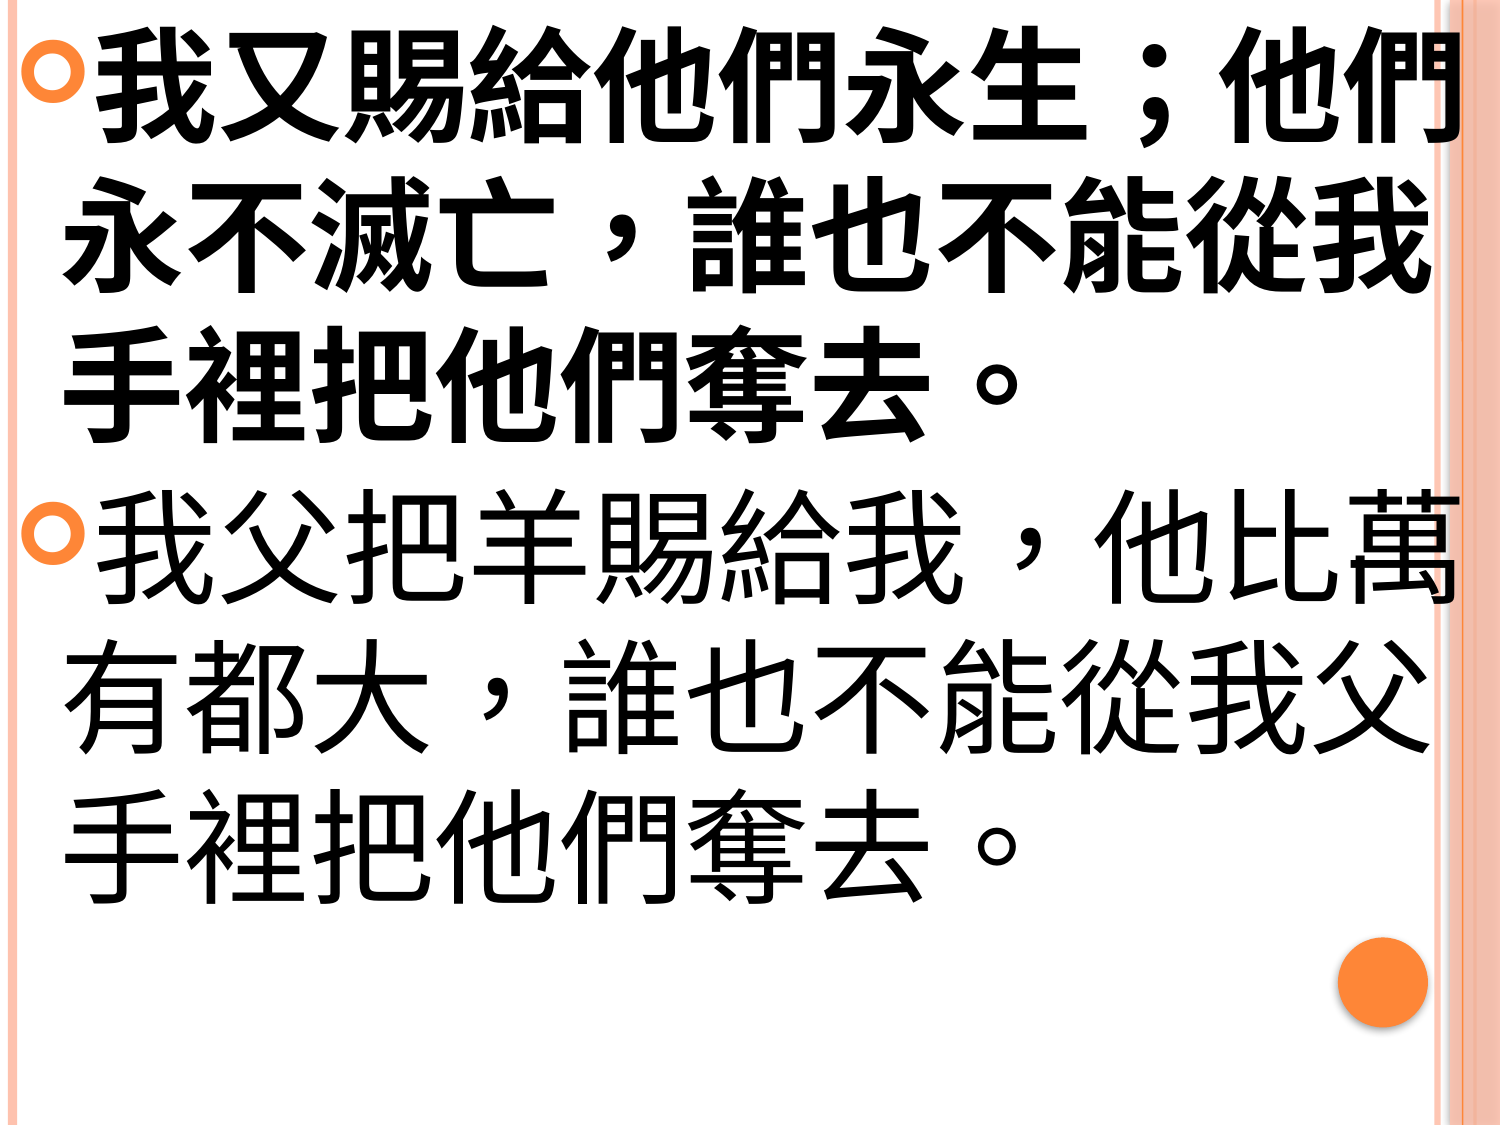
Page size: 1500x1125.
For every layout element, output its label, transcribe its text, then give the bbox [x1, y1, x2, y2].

list 我又賜給他們永生；他們永不滅亡，誰也不能從我手裡把他們奪去。 我父把羊賜給我，他比萬有都大，誰也不能從我父手裡把他們奪去。 [0, 0, 1500, 1125]
